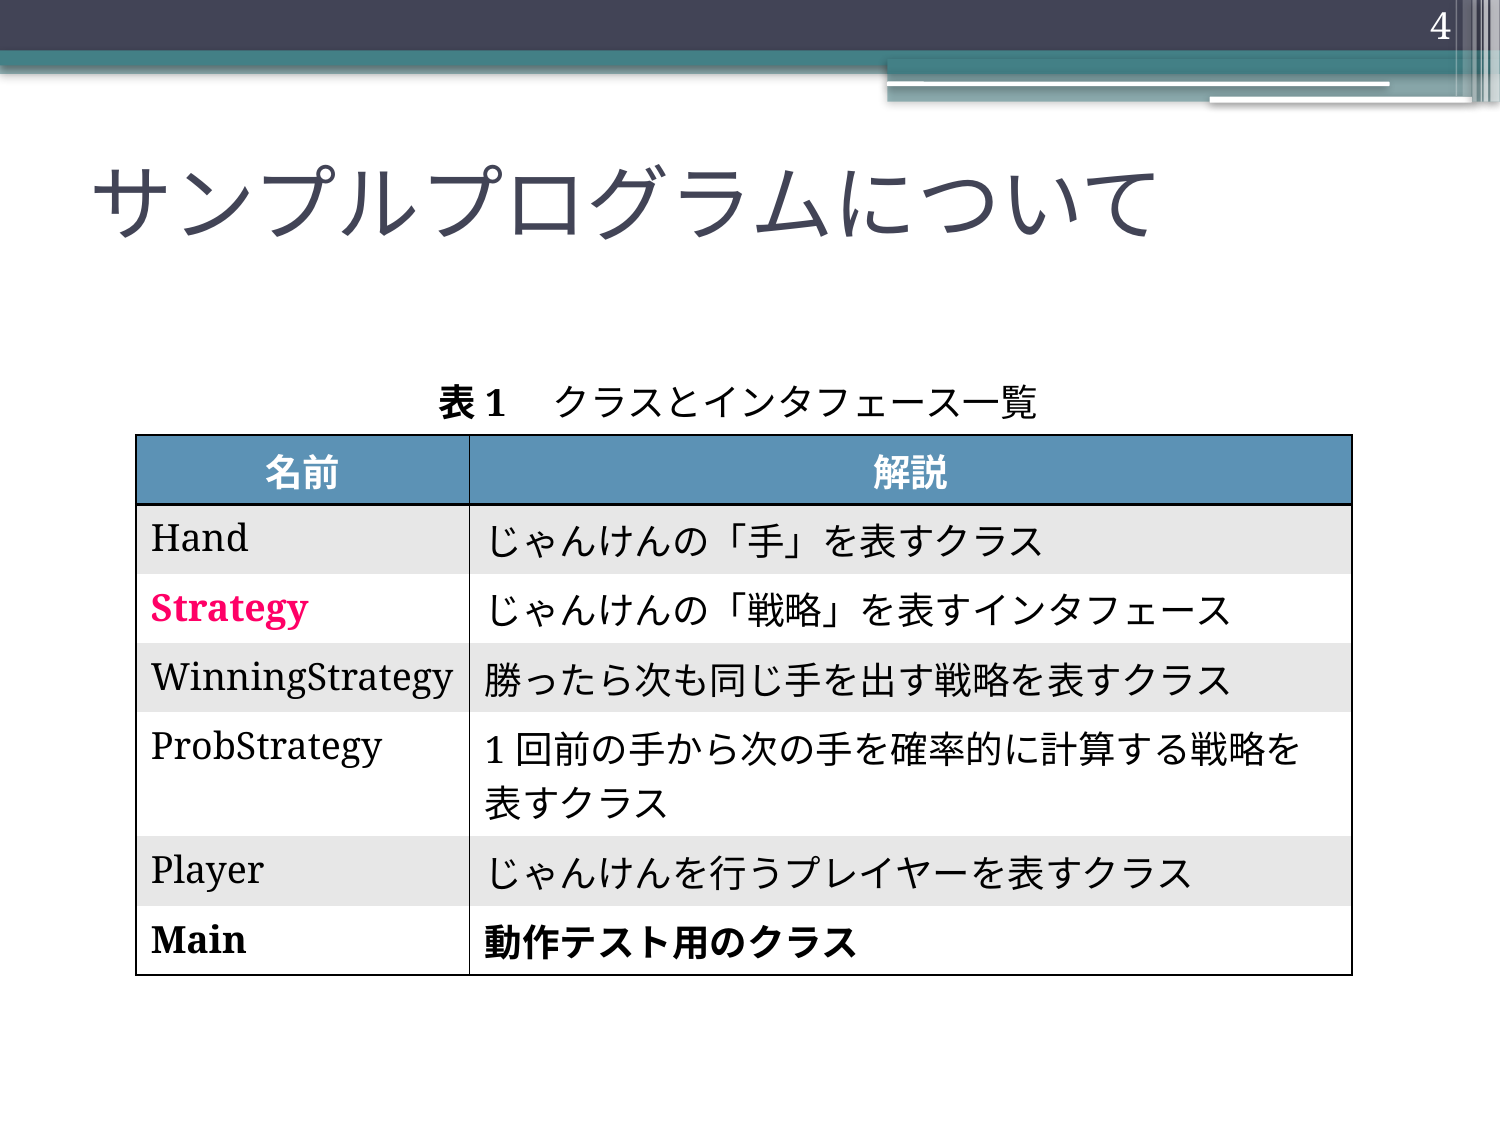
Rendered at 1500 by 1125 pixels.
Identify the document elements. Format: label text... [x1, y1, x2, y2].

table_cell じゃんけんの「手」を表すクラス [470, 506, 1351, 574]
table_cell Strategy [137, 574, 469, 643]
table_cell じゃんけんの「戦略」を表すインタフェース [470, 574, 1351, 643]
text_box 表1 クラスとインタフェース一覧 [424, 371, 1053, 432]
table_cell WinningStrategy [137, 643, 469, 712]
table_header 名前 [137, 436, 469, 503]
table_header 解説 [470, 436, 1351, 503]
slide_number 4 [1341, 0, 1466, 61]
table_cell Player [137, 836, 469, 906]
table_cell 勝ったら次も同じ手を出す戦略を表すクラス [470, 643, 1351, 712]
table_cell 1回前の手から次の手を確率的に計算する戦略を 表すクラス [470, 712, 1351, 836]
table_cell Main [137, 906, 469, 974]
title サンプルプログラムについて [75, 113, 1425, 290]
table_cell 動作テスト用のクラス [470, 906, 1351, 974]
table_cell Hand [137, 506, 469, 574]
table_cell ProbStrategy [137, 712, 469, 836]
table_cell じゃんけんを行うプレイヤーを表すクラス [470, 836, 1351, 906]
